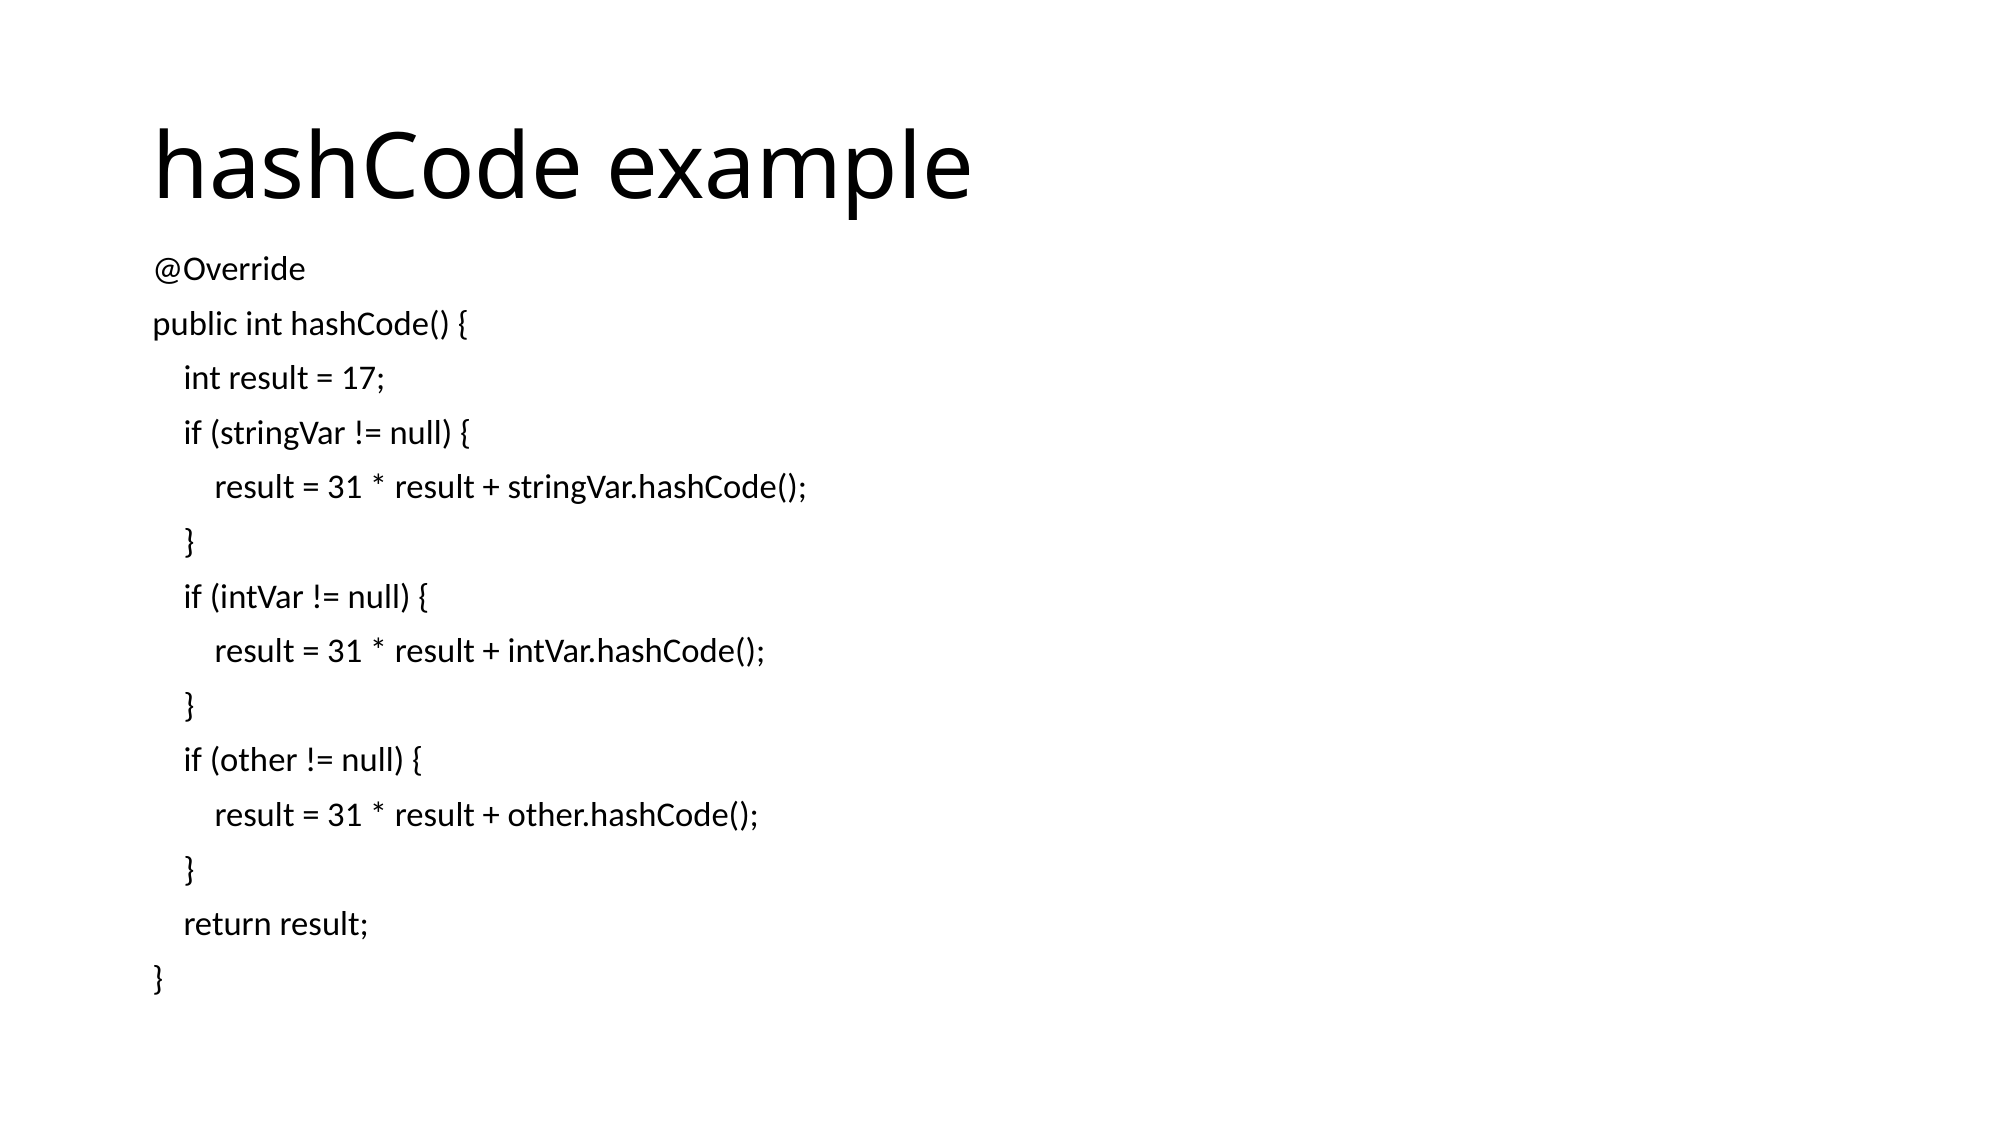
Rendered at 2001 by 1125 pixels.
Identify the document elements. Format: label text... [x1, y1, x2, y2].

list @Override public int hashCode() { int result = 17; if (stringVar != null) { result = 31 * result + stringVar.hashCode(); } if (intVar != null) { result = 31 * result + intVar.hashCode(); } if (other != null) { result = 31 * result + other.hashCode(); } return result; } [137, 243, 1863, 1014]
title hashCode example [137, 59, 1863, 243]
